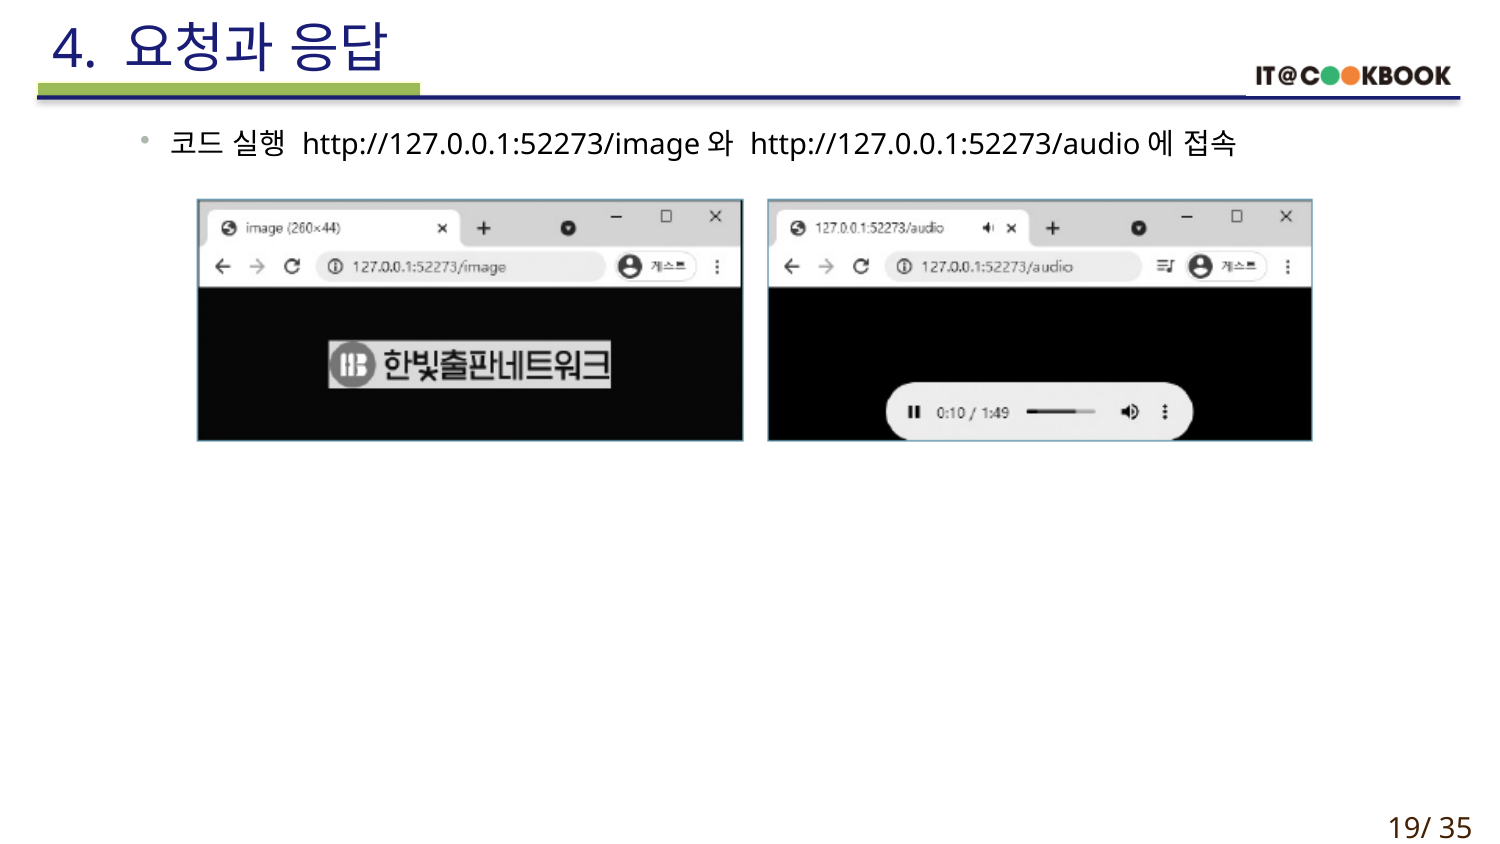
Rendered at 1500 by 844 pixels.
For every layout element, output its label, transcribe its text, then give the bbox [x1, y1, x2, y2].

list 코드 실행 http://127.0.0.1:52273/image와 http://127.0.0.1:52273/audio에 접속 [37, 114, 1463, 818]
picture [1246, 57, 1463, 96]
title 4. 요청과 응답 [37, 10, 1278, 82]
picture [186, 185, 1325, 468]
